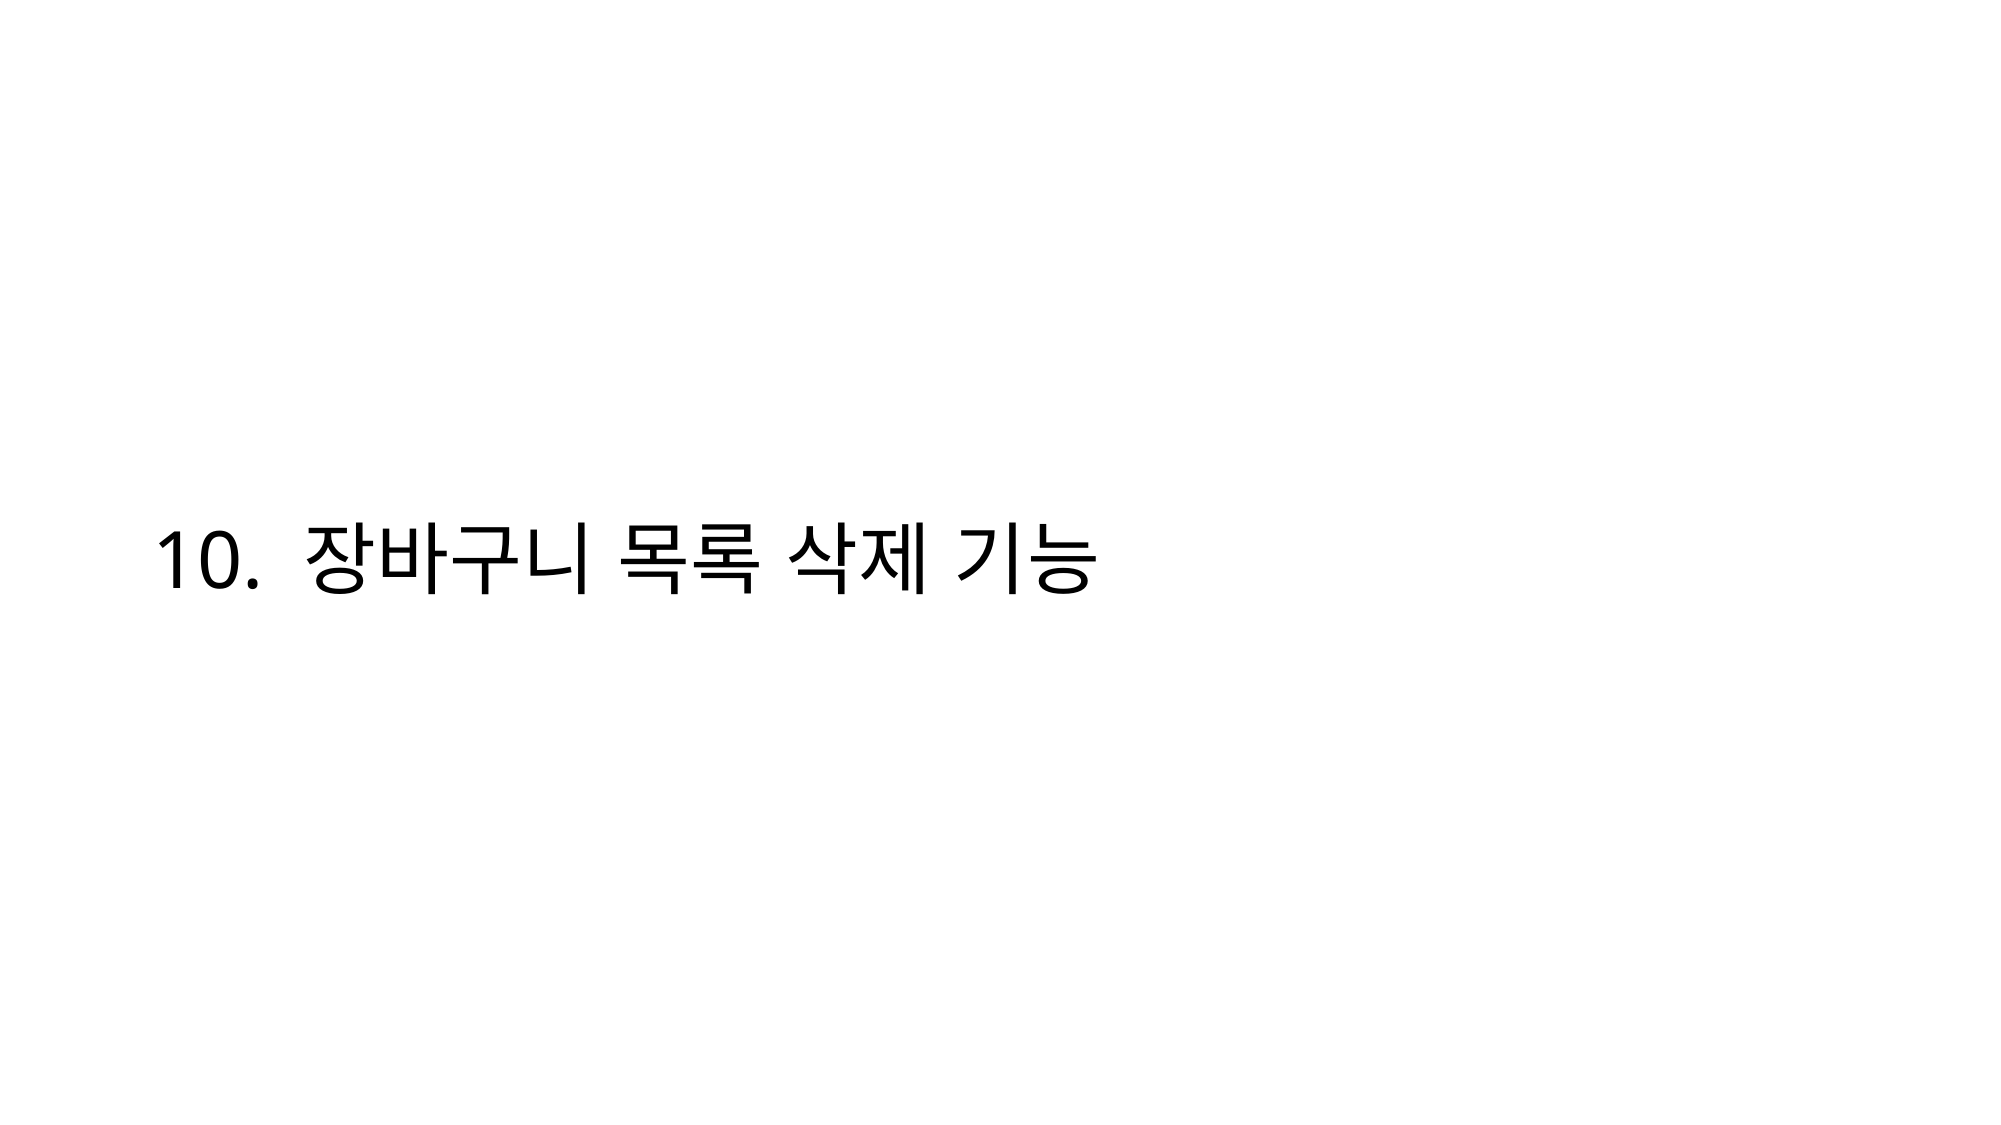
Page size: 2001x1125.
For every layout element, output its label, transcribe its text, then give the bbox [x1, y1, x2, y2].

title 10. 장바구니 목록 삭제 기능 [137, 453, 1863, 672]
